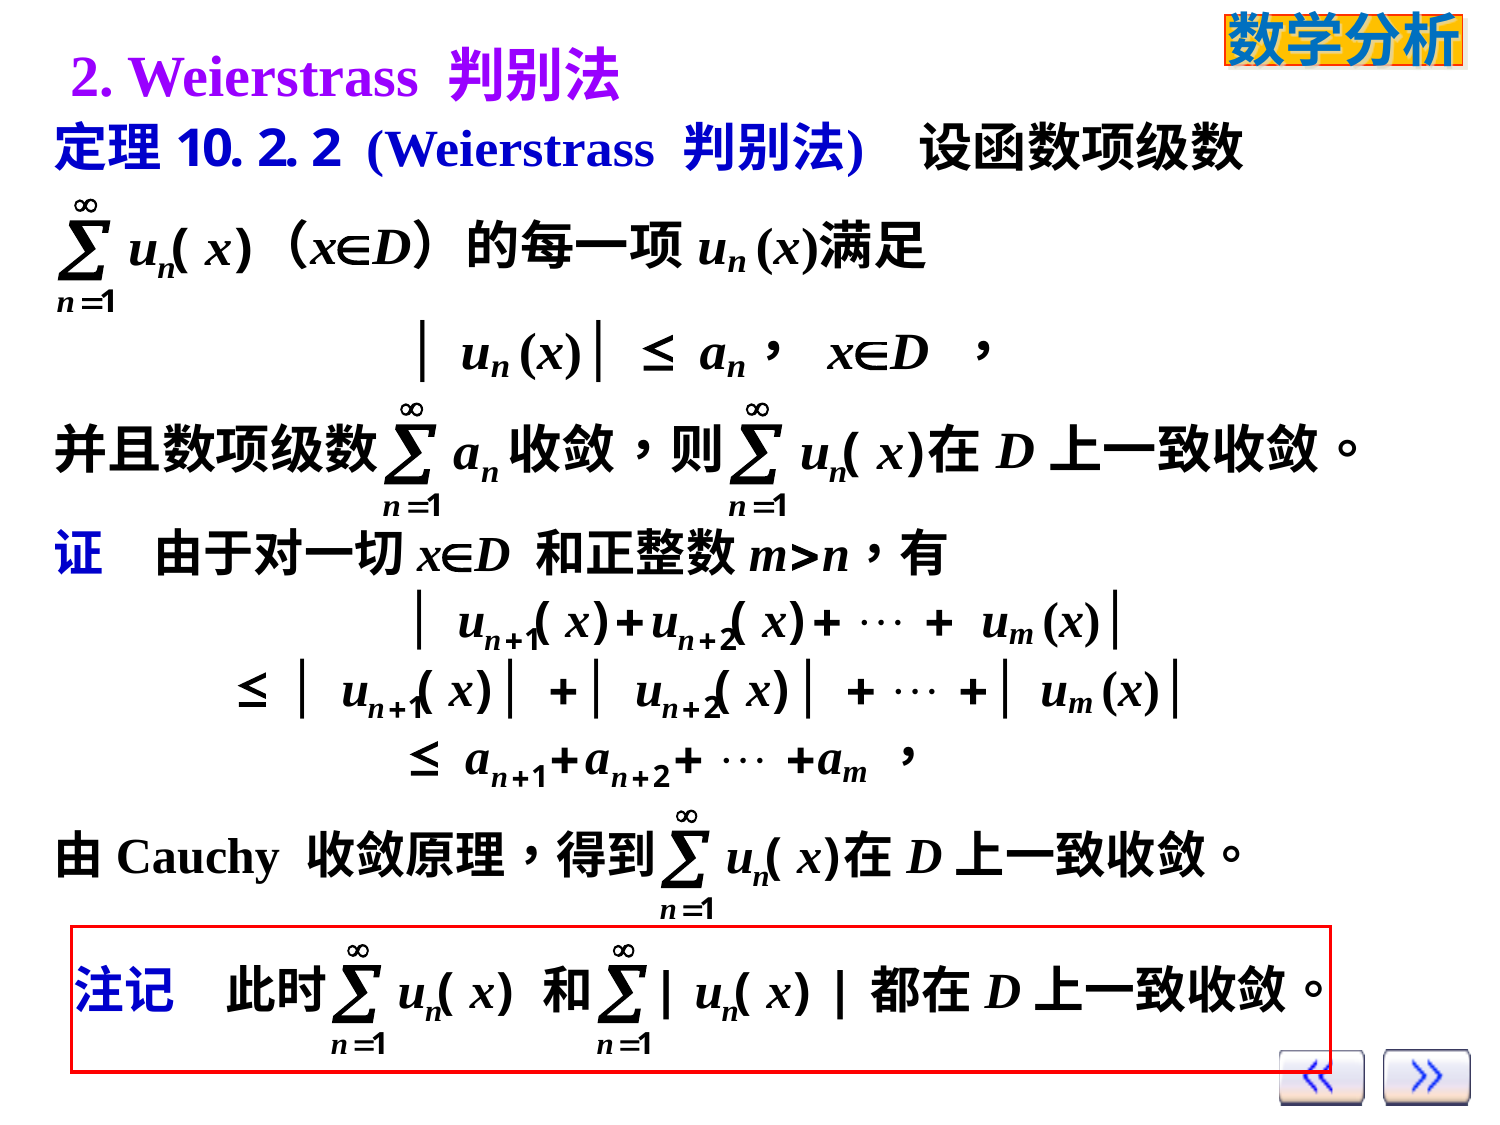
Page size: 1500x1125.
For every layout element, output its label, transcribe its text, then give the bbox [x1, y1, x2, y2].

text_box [52, 520, 1333, 929]
text_box 2. Weierstrass 判别法 [55, 30, 762, 111]
picture [1383, 1049, 1471, 1106]
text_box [73, 927, 1330, 1071]
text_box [52, 113, 1365, 522]
picture [1279, 1050, 1365, 1106]
